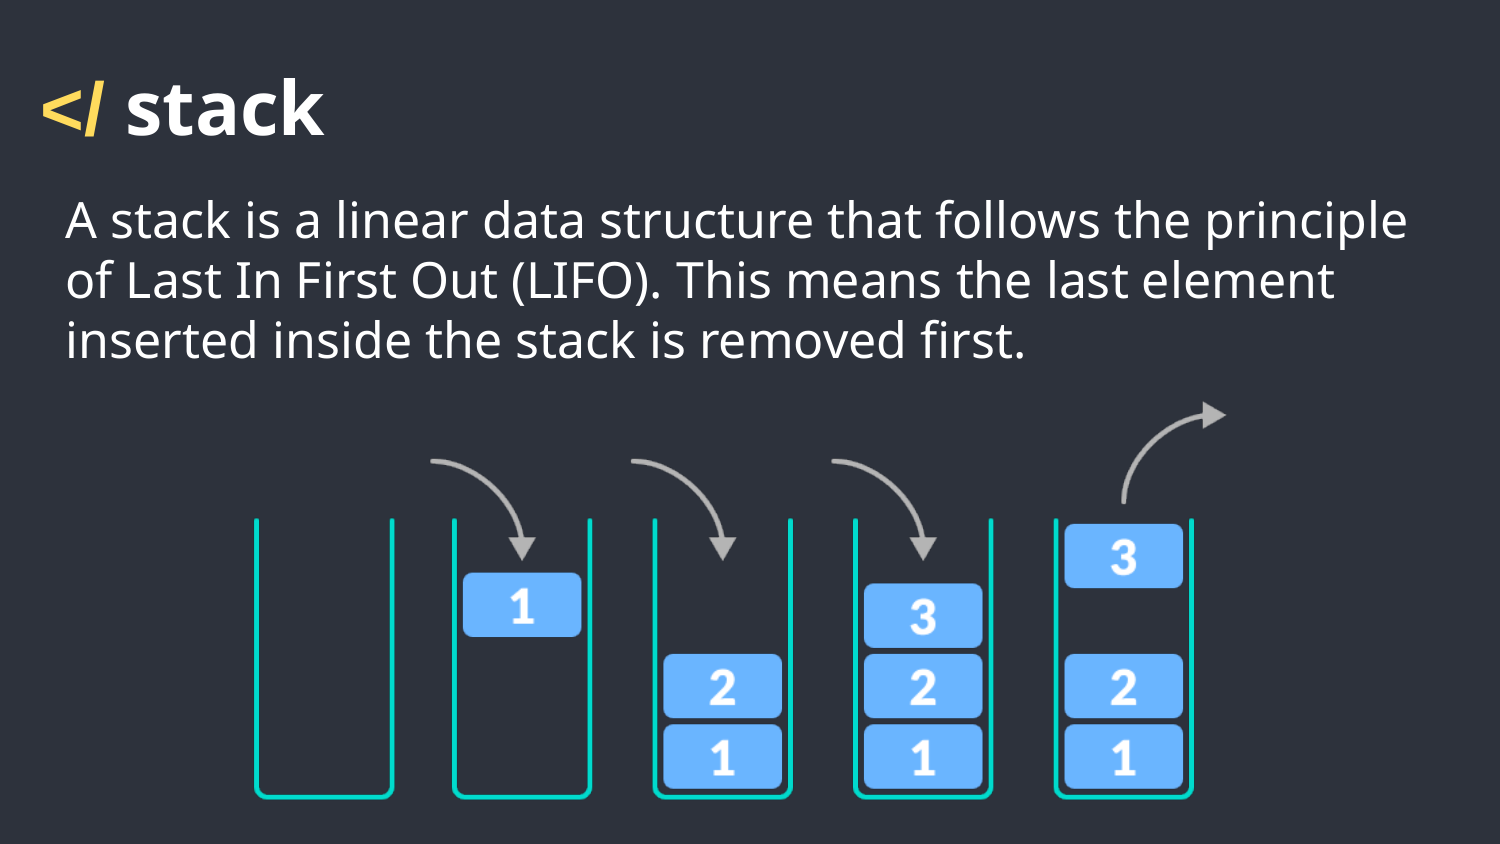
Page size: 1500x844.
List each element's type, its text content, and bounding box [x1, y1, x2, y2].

picture [188, 333, 1292, 818]
text_box A stack is a linear data structure that follows the principle of Last In First Out (LIFO). This means the last element inserted inside the stack is removed first. [50, 180, 1475, 376]
text_box </ stack [25, 52, 1500, 158]
